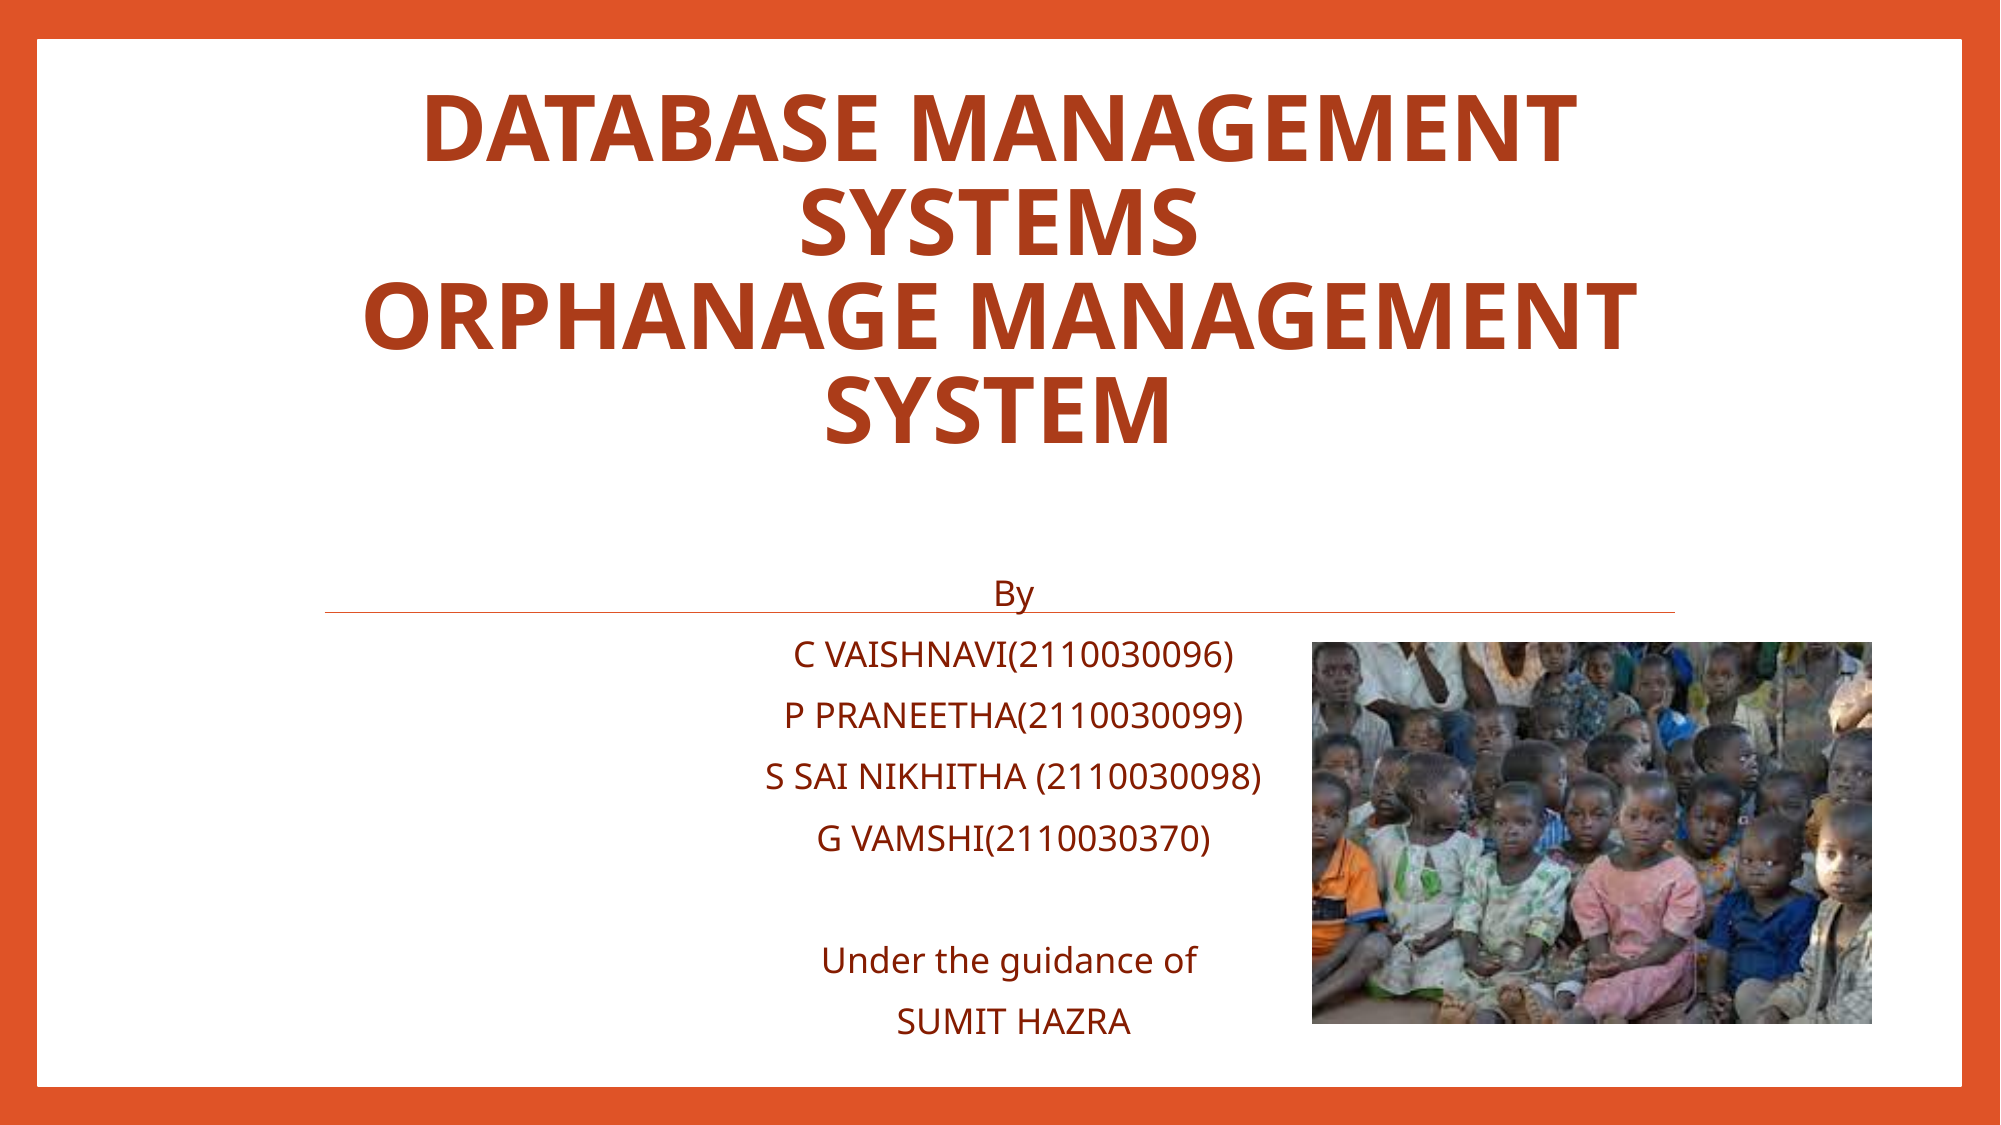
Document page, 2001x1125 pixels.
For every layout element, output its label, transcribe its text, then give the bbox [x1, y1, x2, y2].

subtitle By C VAISHNAVI(2110030096) P PRANEETHA(2110030099) S SAI NIKHITHA (2110030098) G VAMSHI(2110030370) Under the guidance of SUMIT HAZRA [263, 568, 1764, 1056]
title Database Management Systems ORPHANAGE MANAGEMENT SYSTEM [203, 78, 1796, 470]
picture [1312, 641, 1872, 1025]
